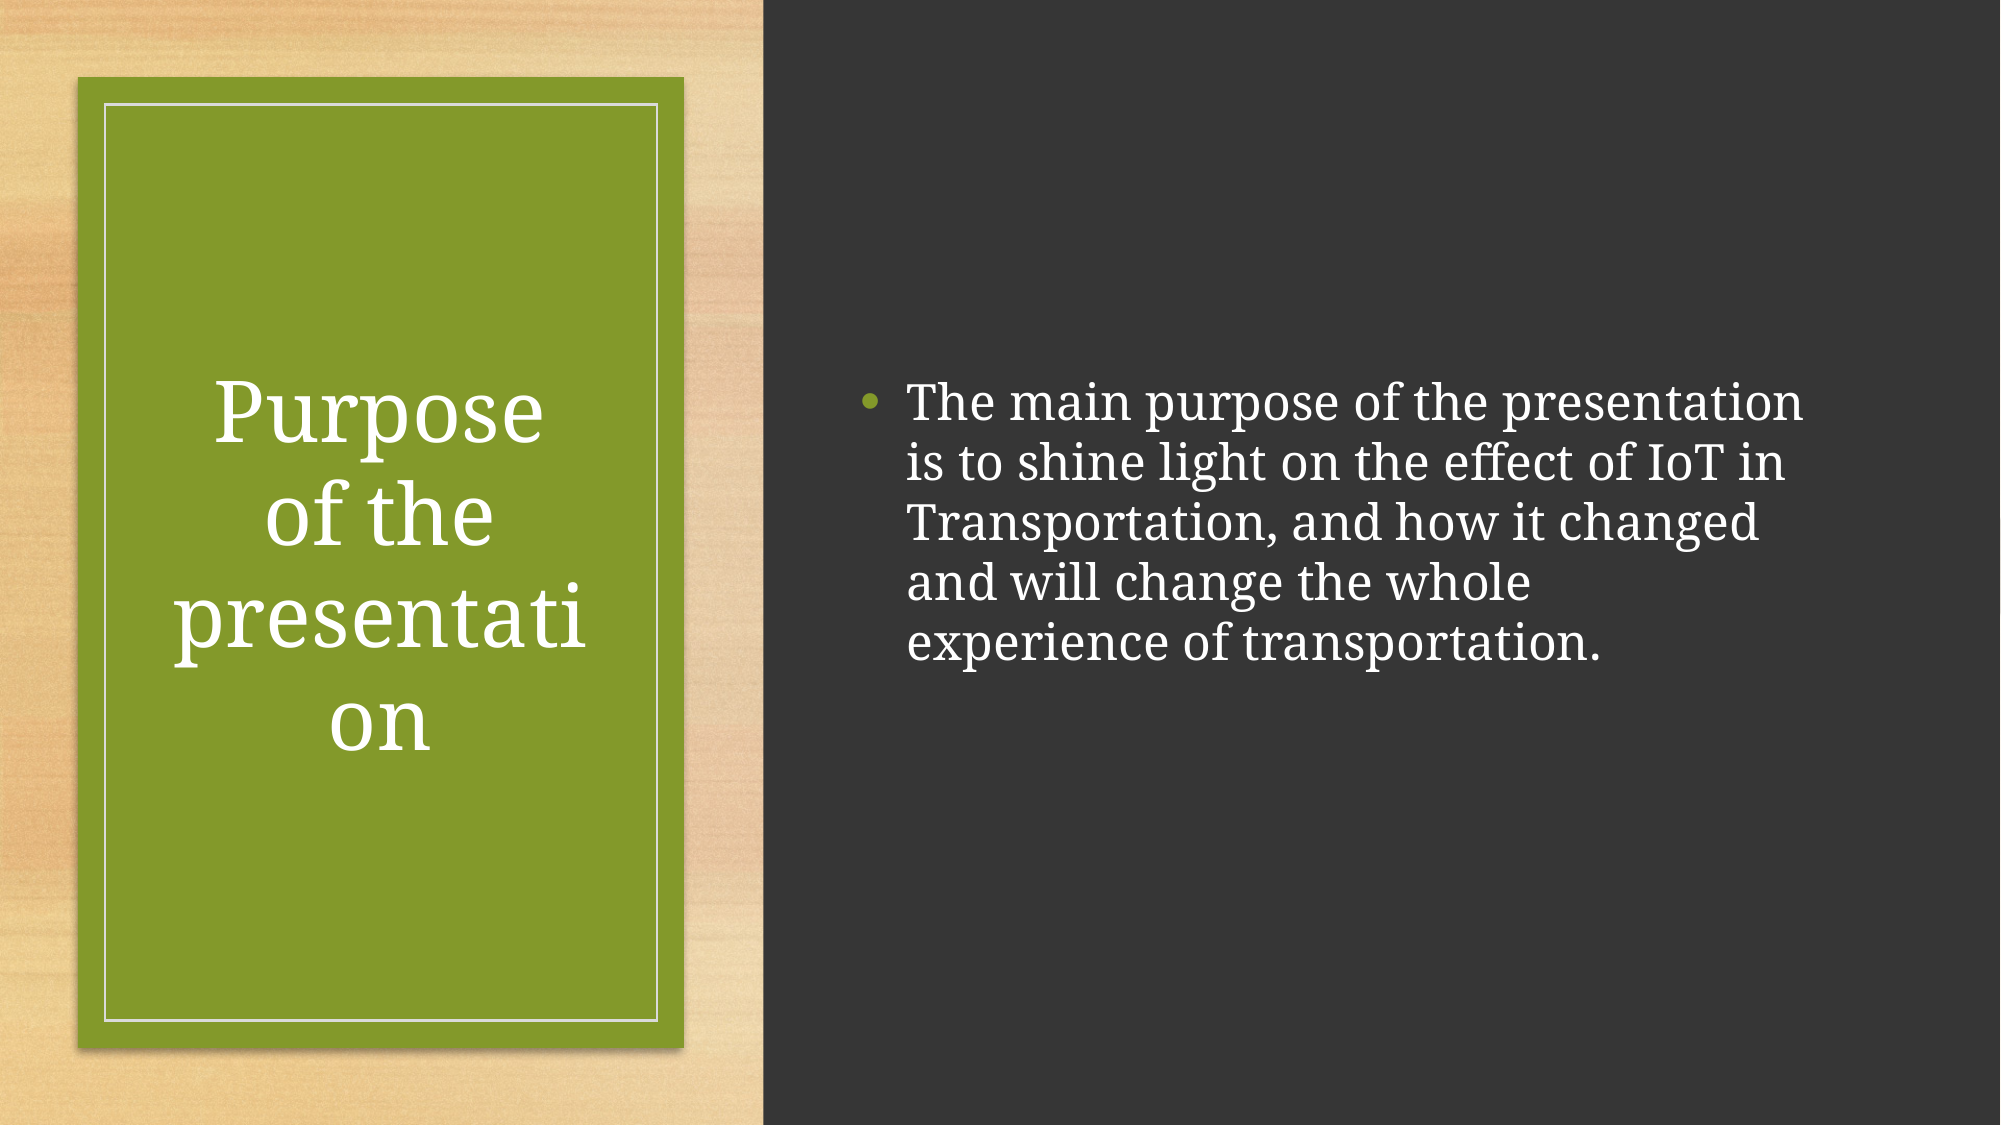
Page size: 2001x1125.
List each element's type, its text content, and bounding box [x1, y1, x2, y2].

title Purpose of the presentation [156, 156, 605, 968]
text_box [0, 0, 762, 1125]
text_box [762, 0, 2000, 1125]
list The main purpose of the presentation is to shine light on the effect of IoT in Transportation, and how it changed and will change the whole experience of transportation. [844, 77, 1822, 964]
text_box [104, 103, 658, 1021]
text_box [77, 76, 685, 1049]
